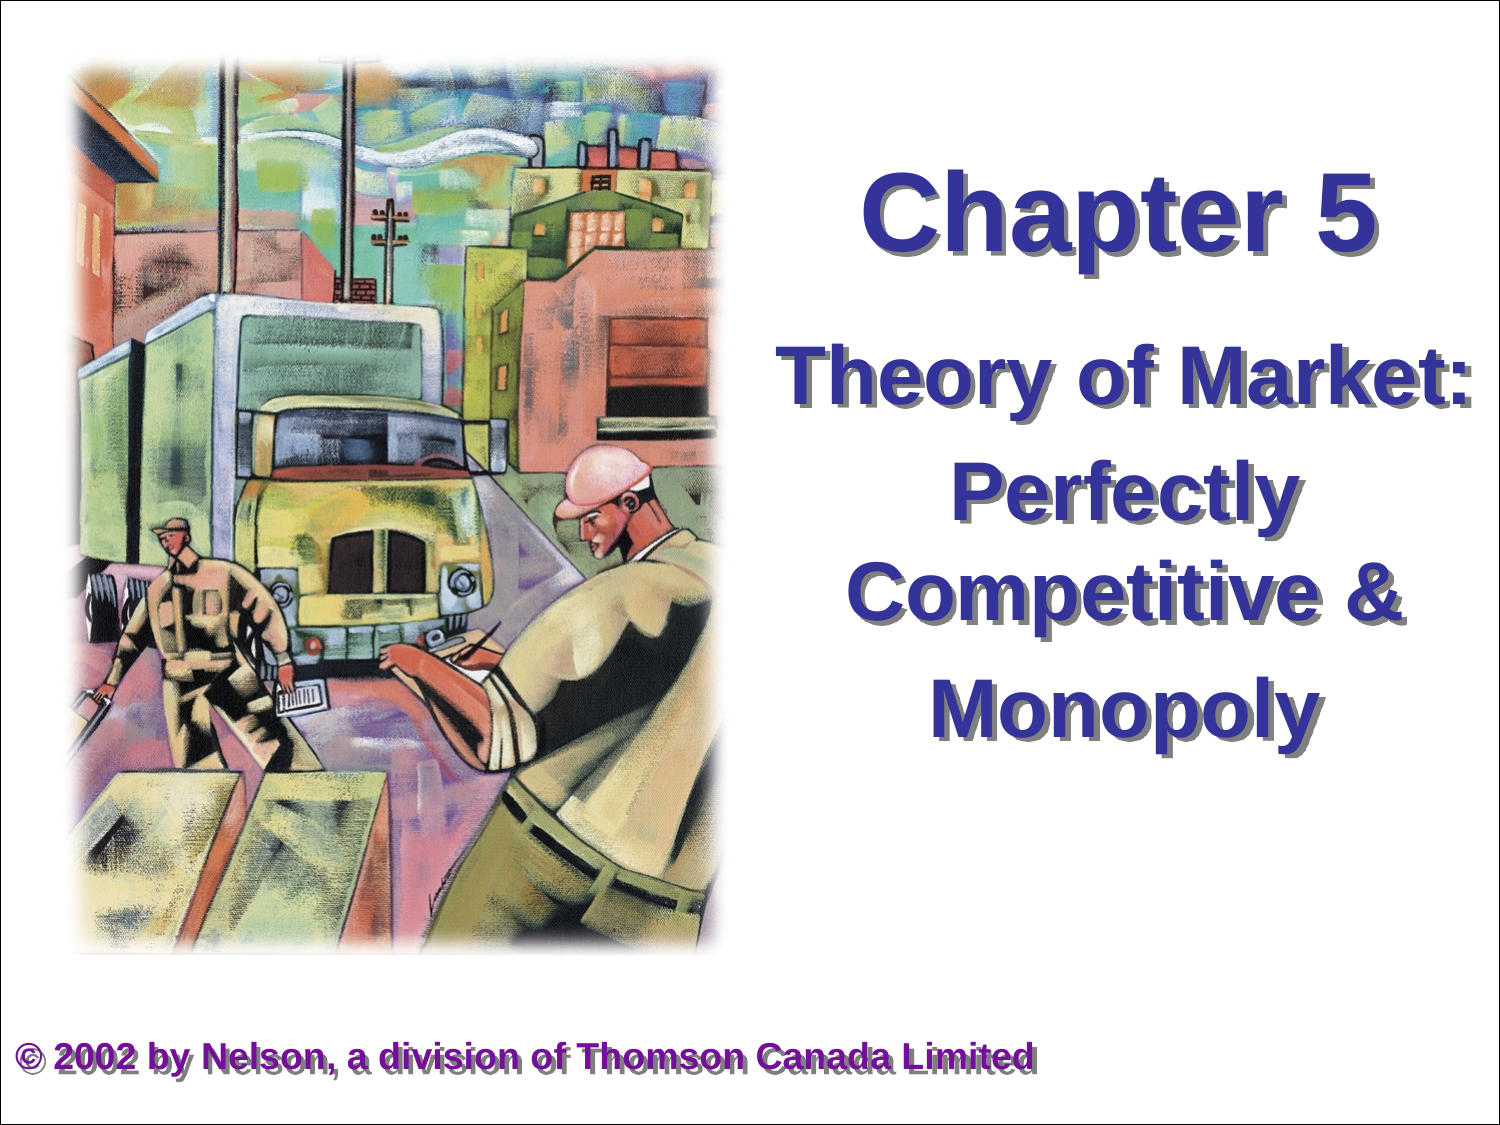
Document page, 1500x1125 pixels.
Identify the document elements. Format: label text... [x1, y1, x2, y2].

subtitle Theory of Market: Perfectly Competitive & Monopoly [749, 399, 1500, 676]
title Chapter 5 [762, 112, 1476, 301]
text_box [0, 0, 1500, 1125]
text_box © 2002 by Nelson, a division of Thomson Canada Limited [0, 1024, 1051, 1085]
picture [49, 37, 741, 955]
